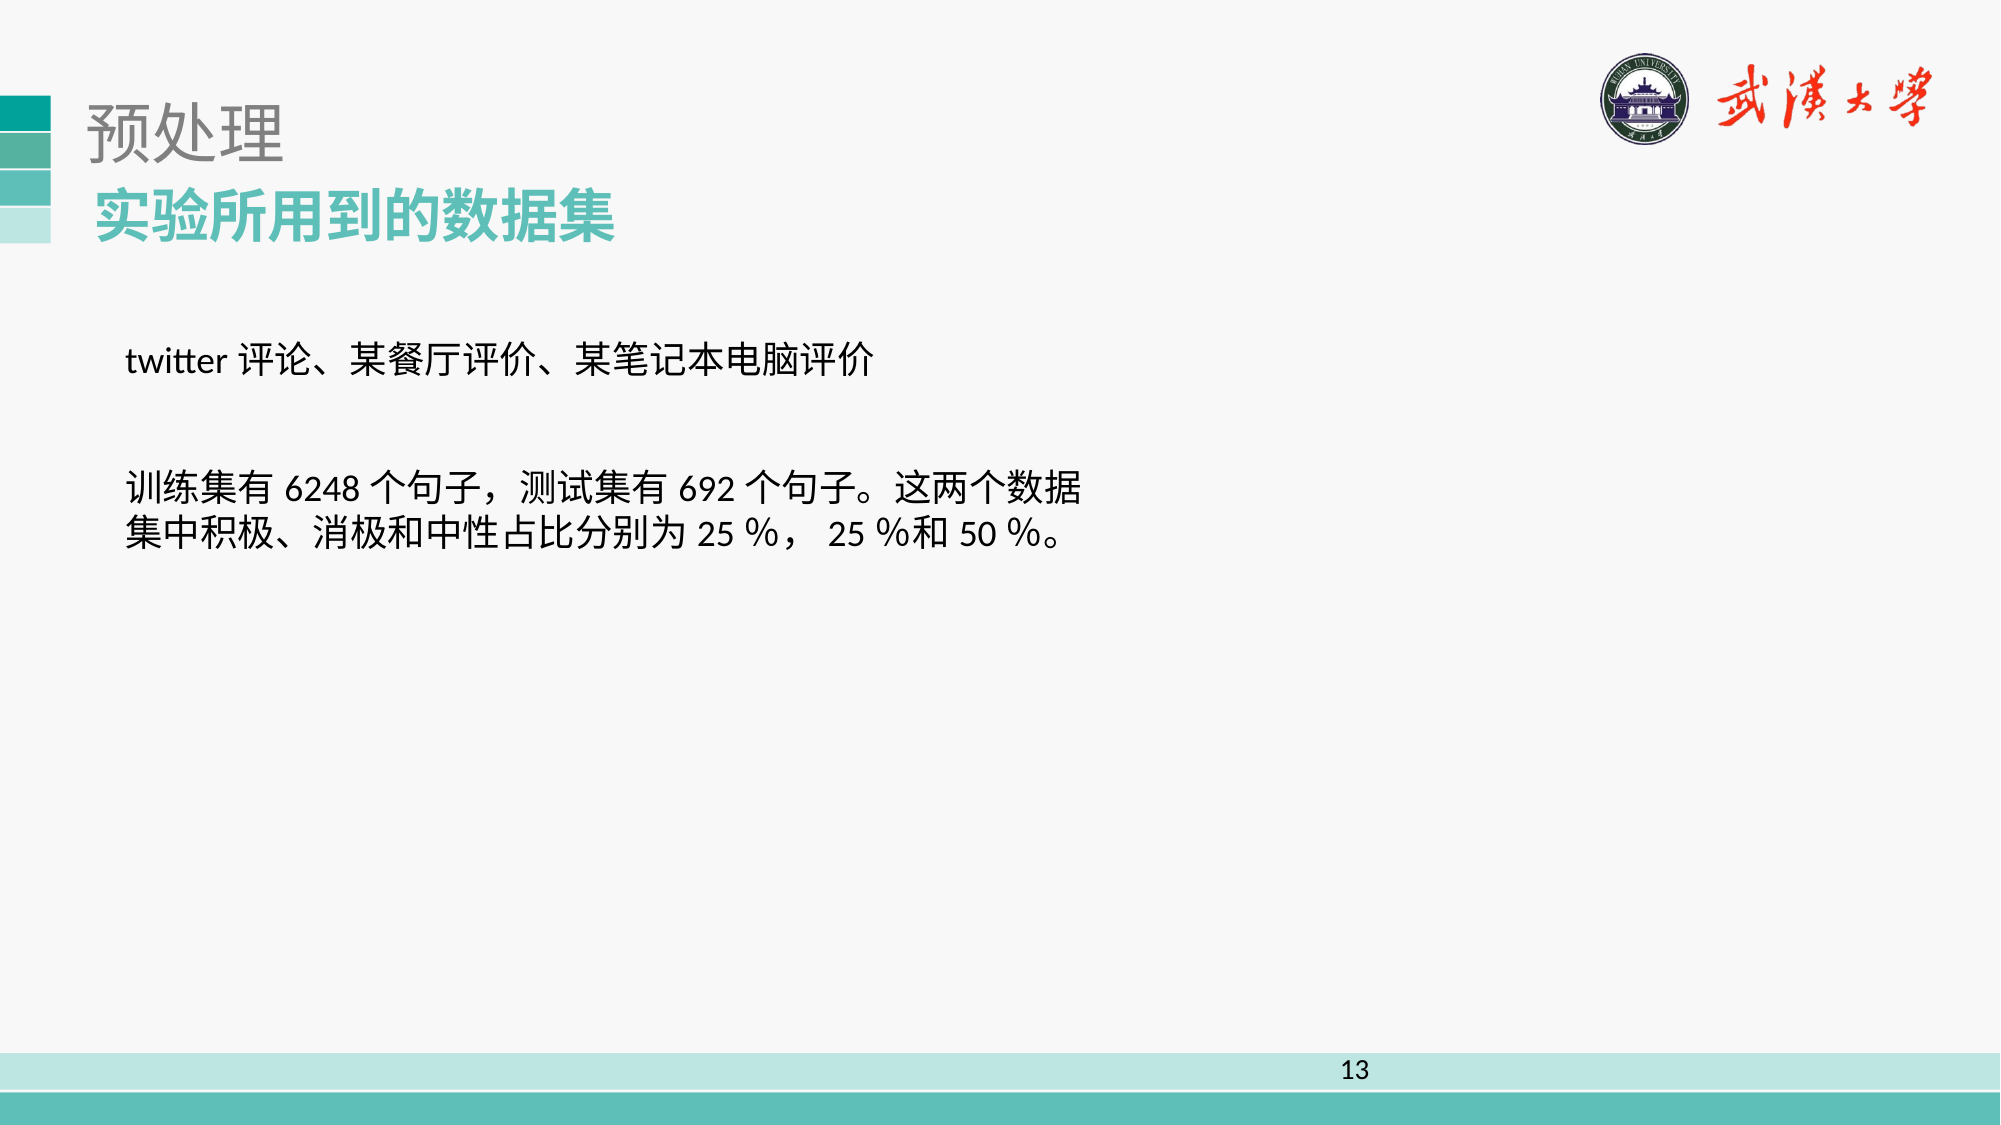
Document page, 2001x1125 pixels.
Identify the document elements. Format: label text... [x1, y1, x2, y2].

list 实验所用到的数据集 [78, 179, 1237, 263]
slide_number 13 [1325, 1042, 1863, 1103]
text_box 训练集有6248个句子，测试集有692个句子。这两个数据集中积极、消极和中性占比分别为25％，25％和50％。 [110, 456, 1111, 562]
text_box twitter评论、某餐厅评价、某笔记本电脑评价 [110, 328, 890, 389]
picture [1711, 58, 1932, 137]
picture [1600, 53, 1689, 145]
title 预处理 [68, 91, 1546, 172]
